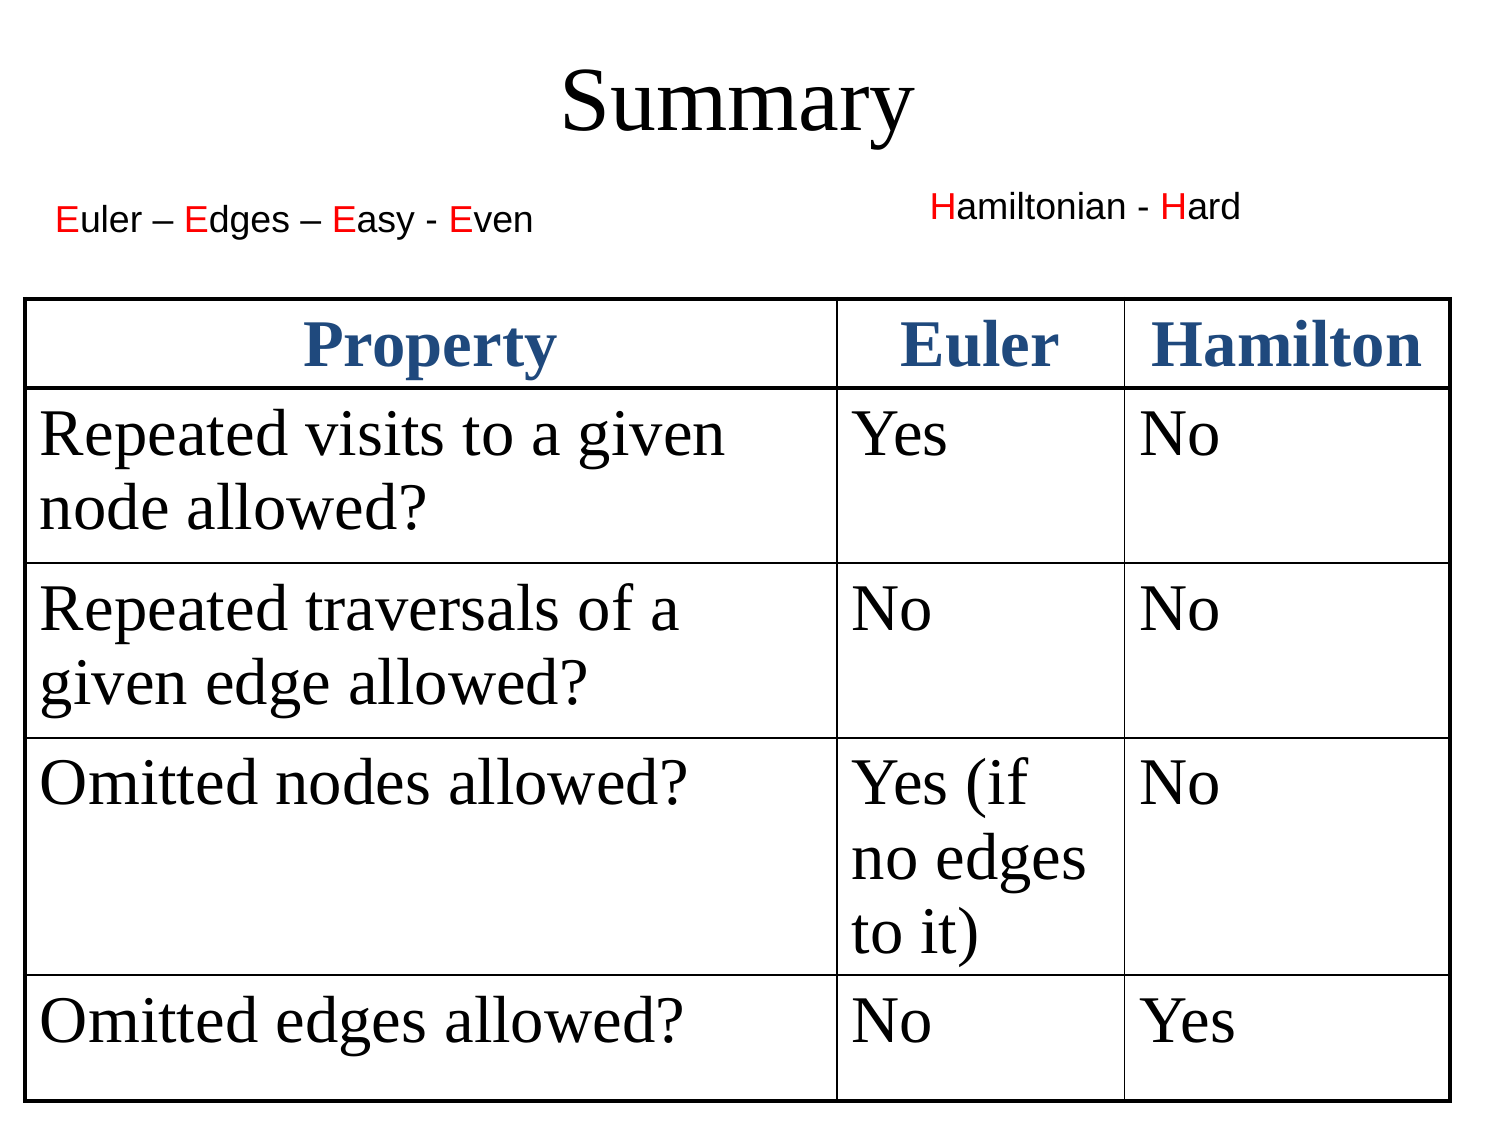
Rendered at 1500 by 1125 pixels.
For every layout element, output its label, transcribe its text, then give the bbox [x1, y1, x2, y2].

text_box Hamiltonian - Hard [914, 174, 1257, 235]
table_header Property [27, 301, 836, 386]
table_cell No [1125, 739, 1448, 974]
title Summary [62, 24, 1413, 163]
table_cell Yes (if no edges to it) [838, 739, 1124, 974]
table_cell Yes [838, 390, 1124, 562]
table_header Euler [838, 301, 1124, 386]
table_cell Yes [1125, 976, 1448, 1099]
table_header Hamilton [1125, 301, 1448, 386]
table_cell Repeated visits to a given node allowed? [27, 390, 836, 562]
table_cell No [838, 564, 1124, 737]
table_cell No [1125, 390, 1448, 562]
text_box Euler – Edges – Easy - Even [40, 187, 549, 248]
table_cell Omitted edges allowed? [27, 976, 836, 1099]
table_cell Omitted nodes allowed? [27, 739, 836, 974]
table_cell No [1125, 564, 1448, 737]
table_cell Repeated traversals of a given edge allowed? [27, 564, 836, 737]
table_cell No [838, 976, 1124, 1099]
